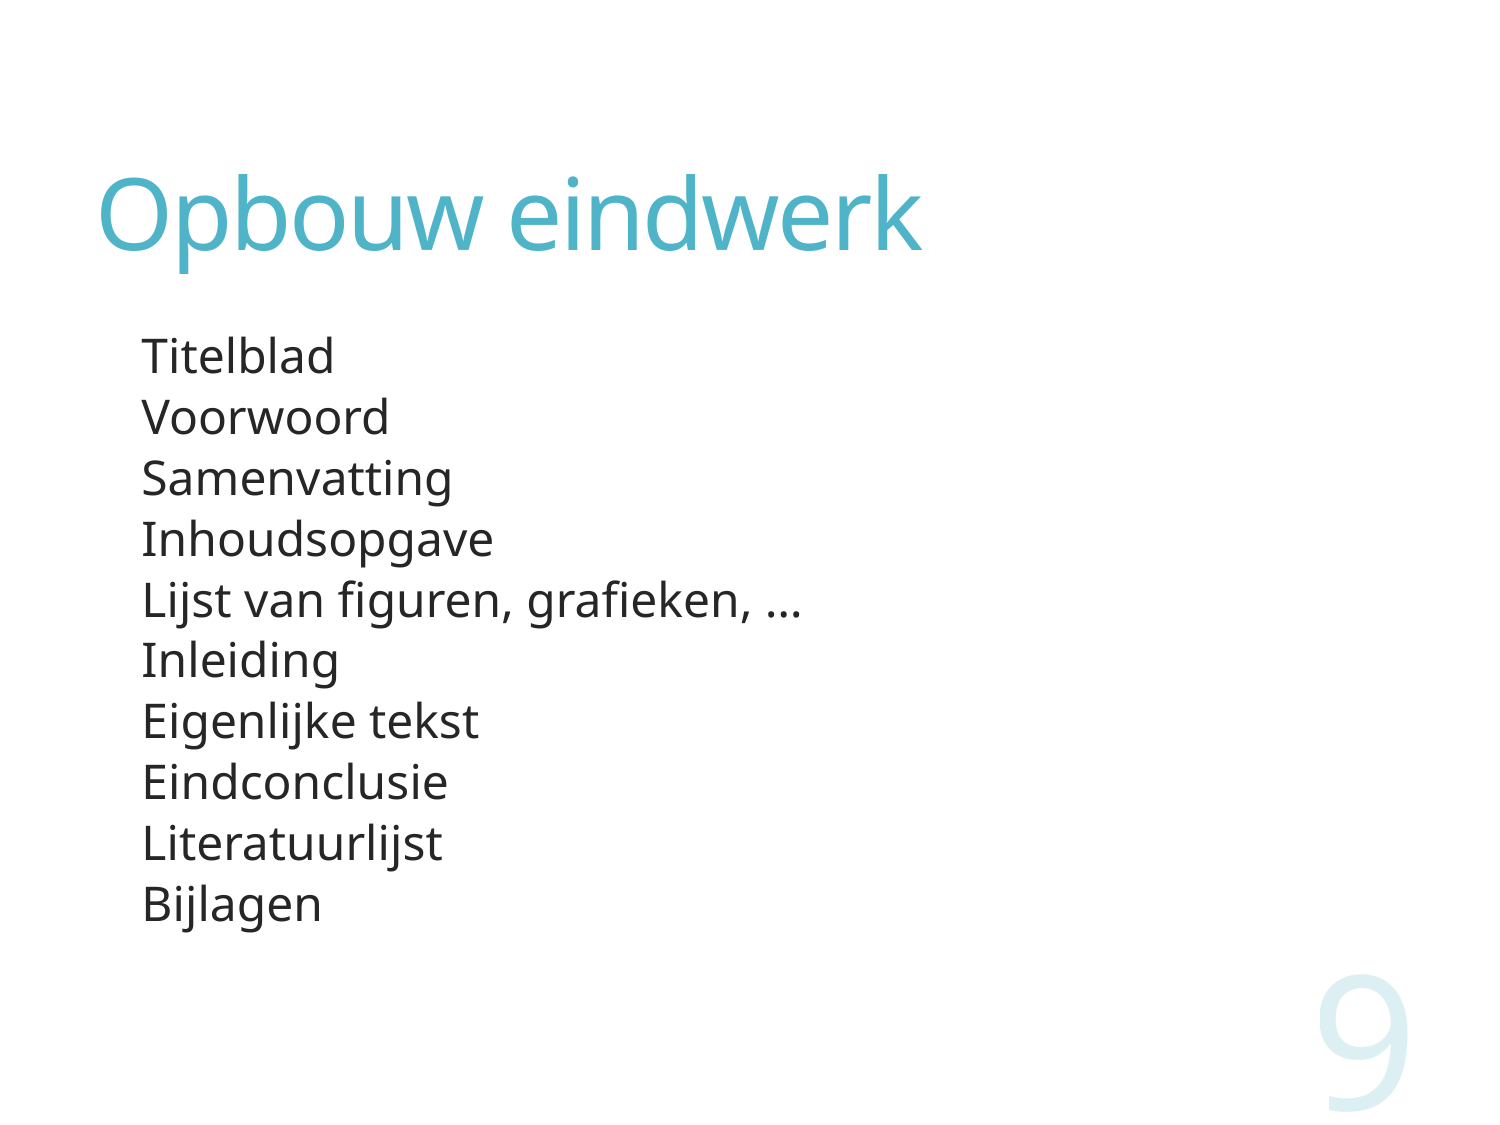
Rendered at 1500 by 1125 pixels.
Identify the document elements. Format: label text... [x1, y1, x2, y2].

title Opbouw eindwerk [80, 81, 1407, 354]
slide_number 9 [1073, 956, 1433, 1125]
list Titelblad Voorwoord Samenvatting Inhoudsopgave Lijst van figuren, grafieken, … Inleiding Eigenlijke tekst Eindconclusie Literatuurlijst Bijlagen [83, 326, 1407, 945]
